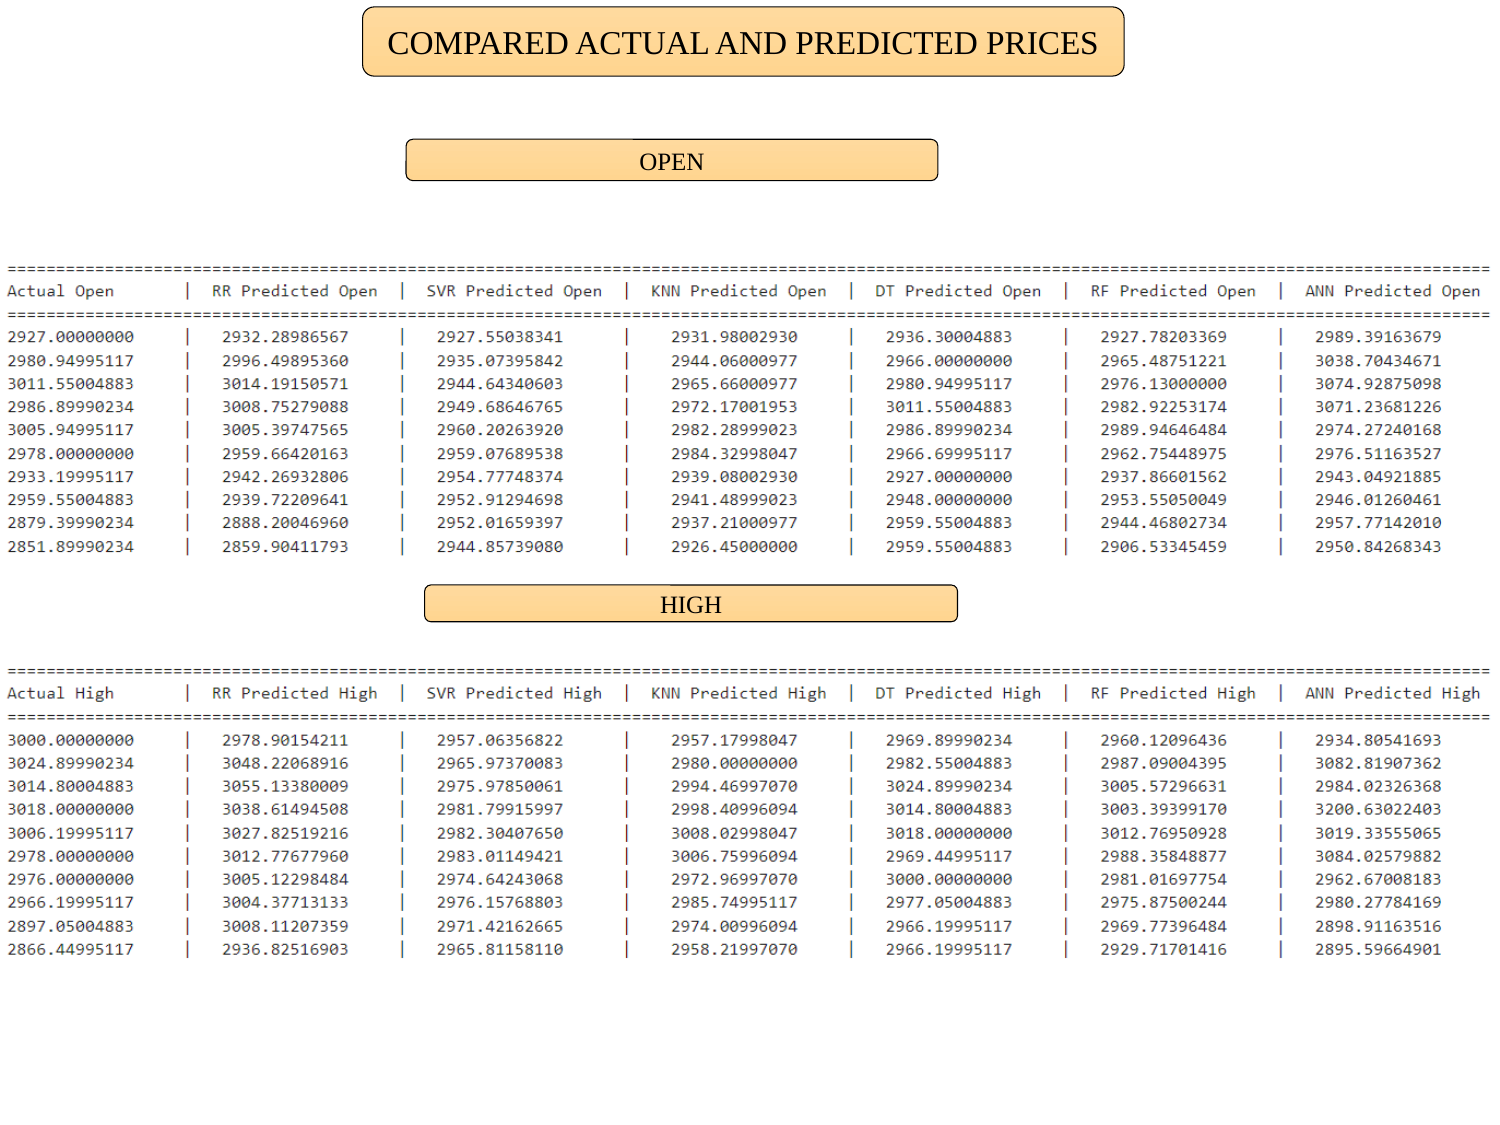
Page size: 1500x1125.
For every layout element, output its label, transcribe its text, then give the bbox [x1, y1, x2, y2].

text_box OPEN [405, 138, 939, 182]
picture [0, 662, 1500, 969]
text_box COMPARED ACTUAL AND PREDICTED PRICES [362, 6, 1125, 77]
picture [0, 257, 1500, 563]
text_box HIGH [424, 584, 959, 623]
